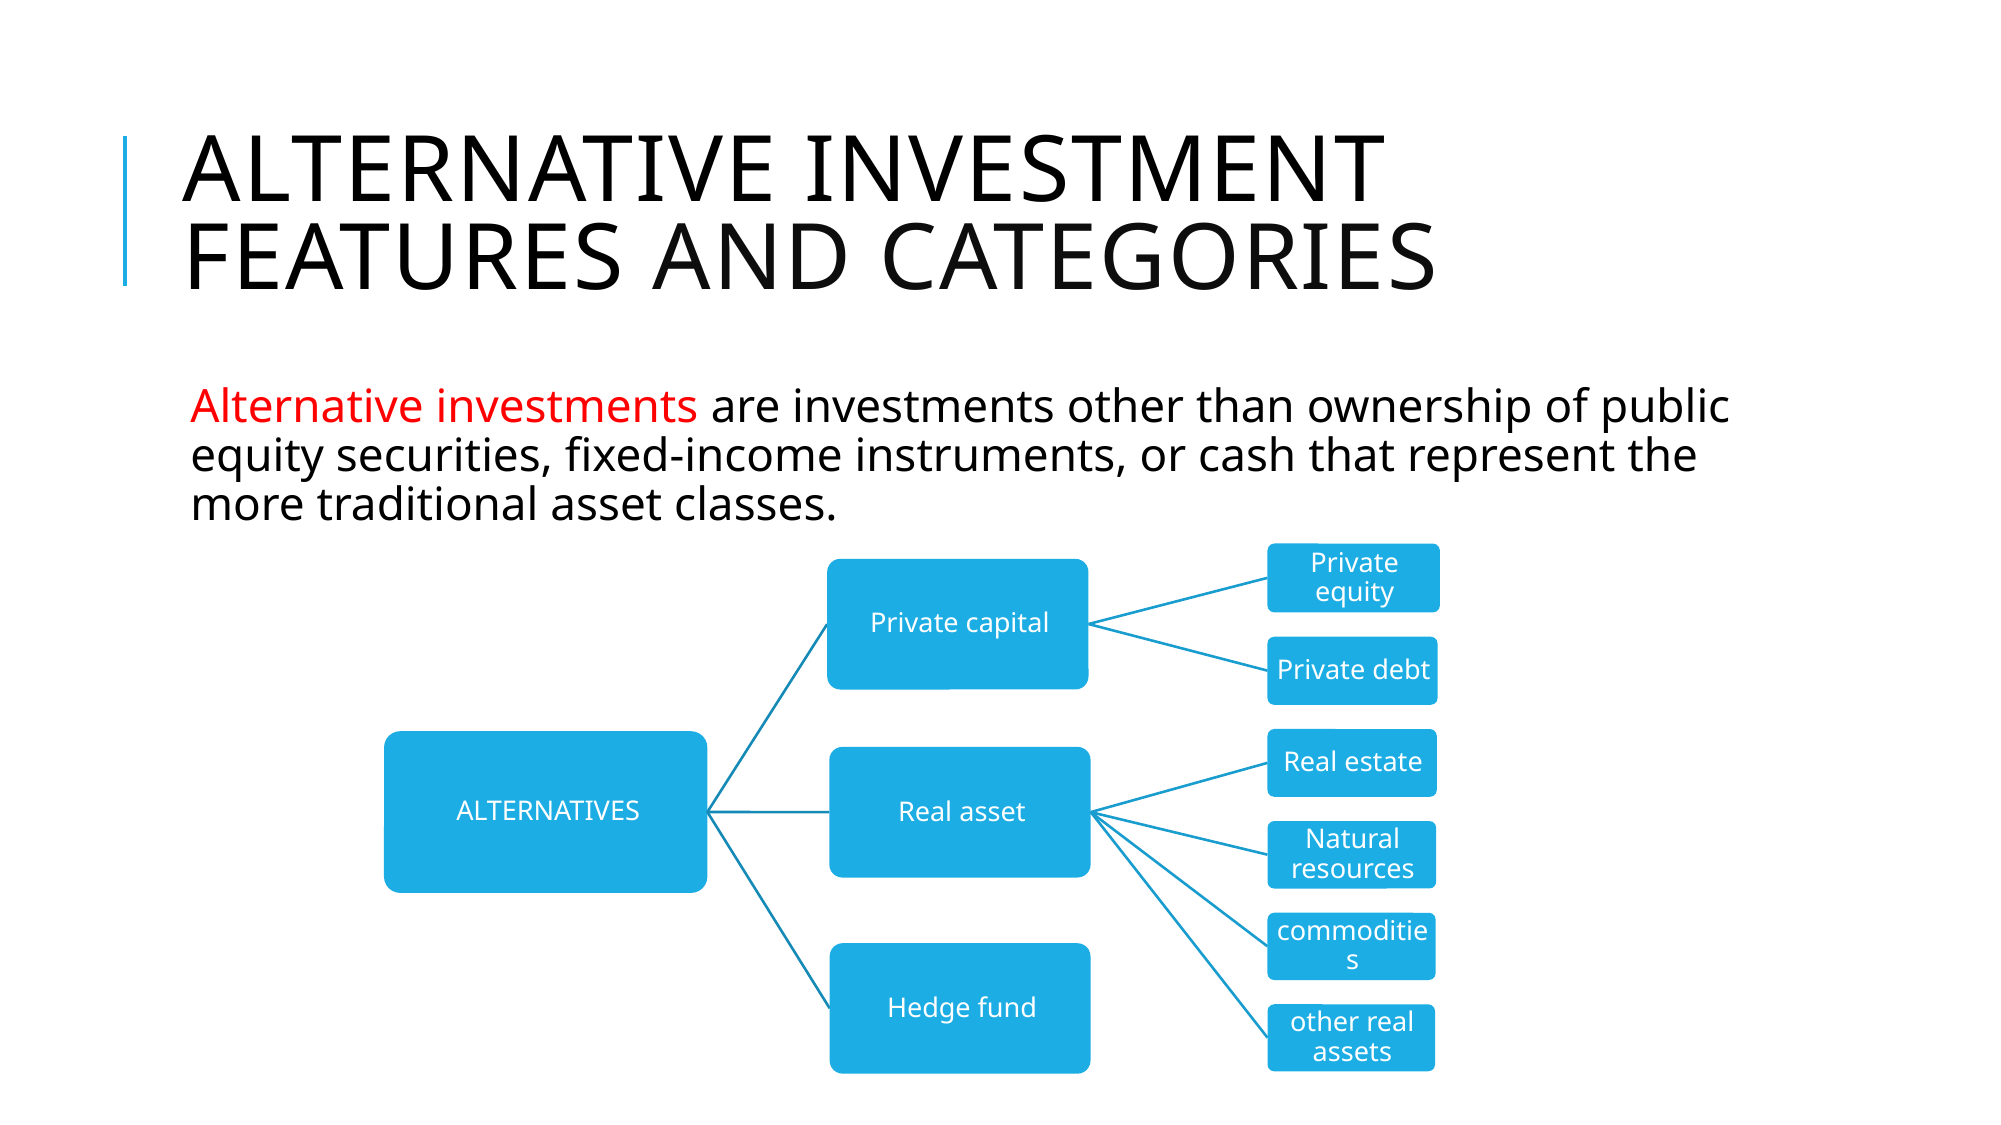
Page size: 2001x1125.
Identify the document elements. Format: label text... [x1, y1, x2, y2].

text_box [31, 543, 1833, 1121]
list Alternative investments are investments other than ownership of public equity securities, fixed-income instruments, or cash that represent the more traditional asset classes. [168, 375, 1763, 538]
title Alternative Investment Features and Categories [168, 96, 1763, 342]
